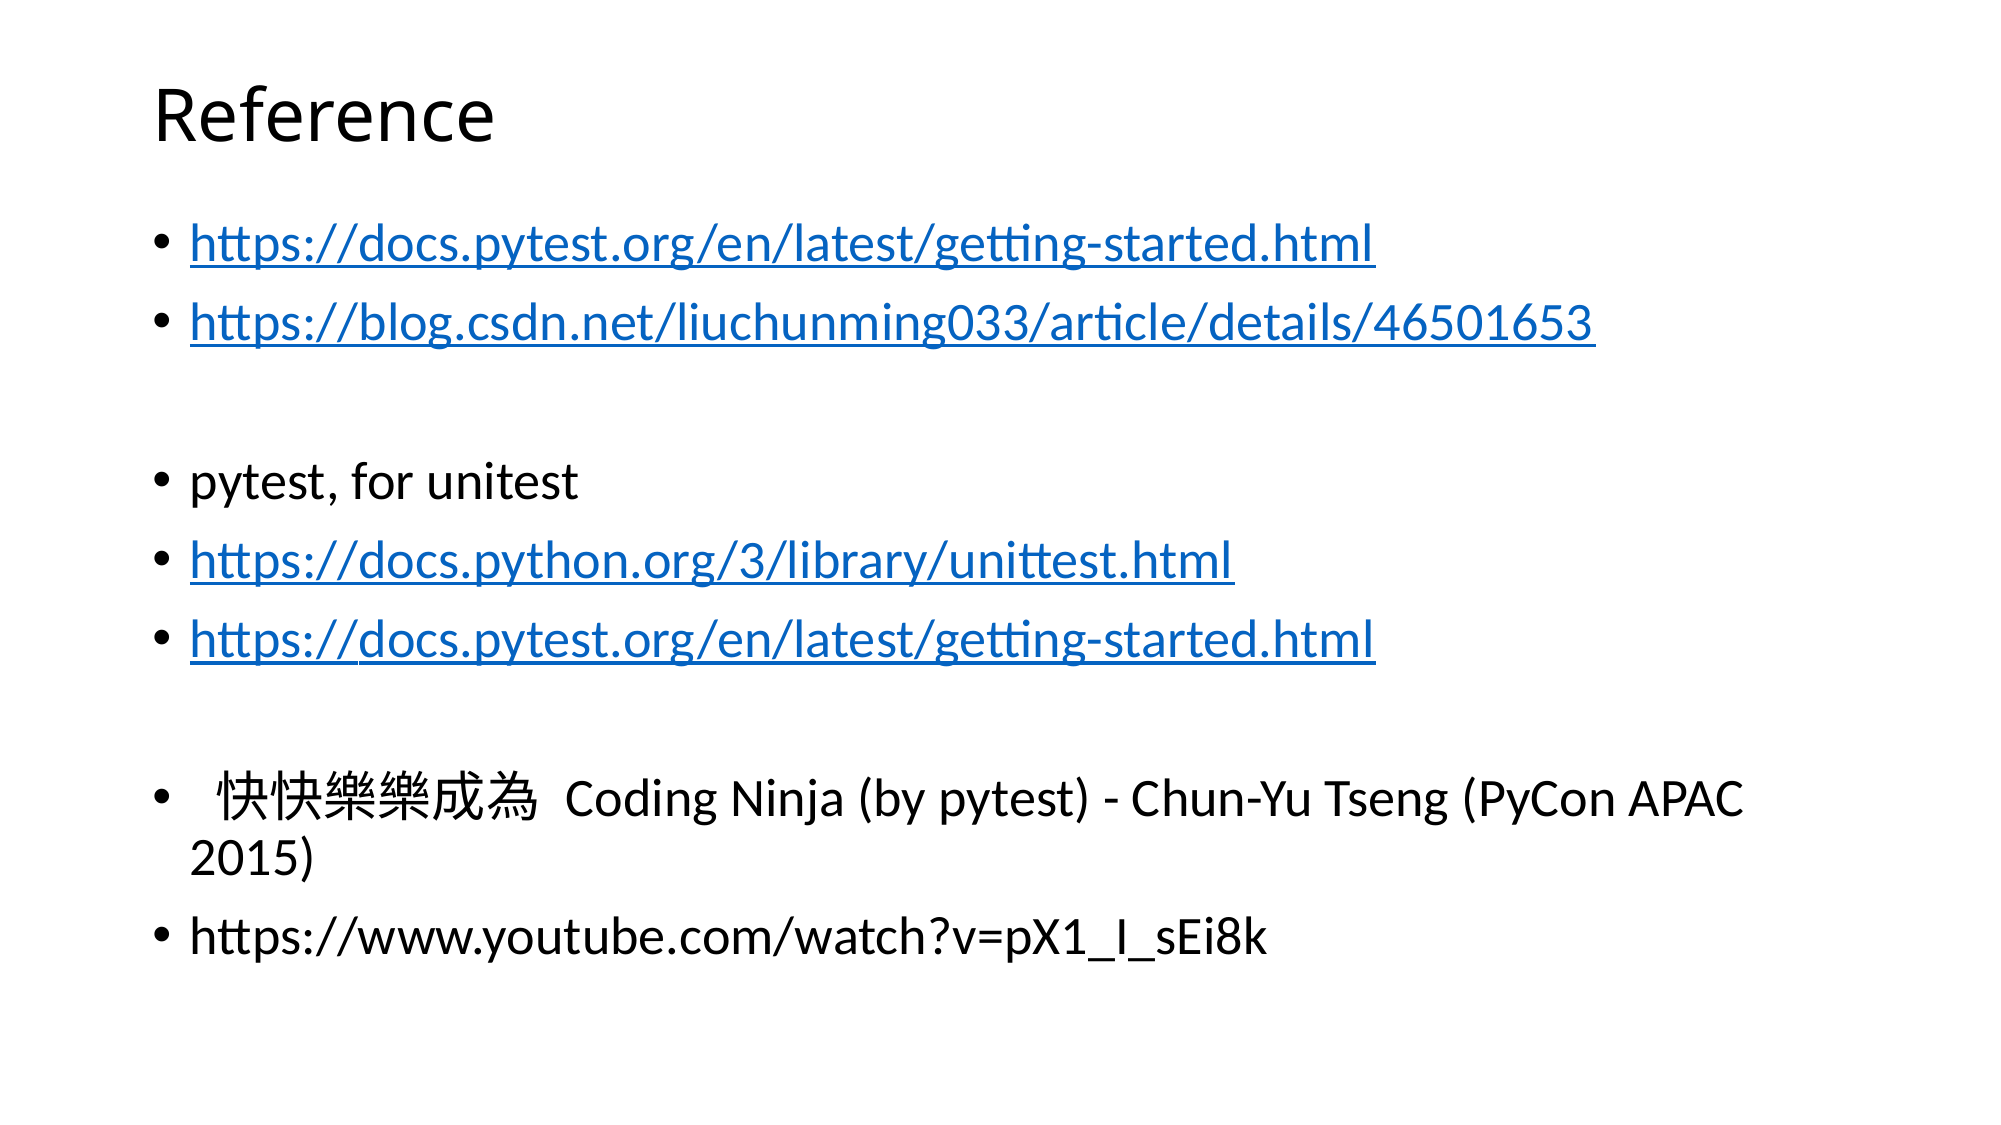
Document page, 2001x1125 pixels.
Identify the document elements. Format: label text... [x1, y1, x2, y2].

title Reference [137, 59, 1863, 176]
list https://docs.pytest.org/en/latest/getting-started.html https://blog.csdn.net/liuchunming033/article/details/46501653 pytest, for unitest https://docs.python.org/3/library/unittest.html https://docs.pytest.org/en/latest/getting-started.html 快快樂樂成為 Coding Ninja (by pytest) - Chun-Yu Tseng (PyCon APAC 2015) https://www.youtube.com/watch?v=pX1_I_sEi8k [137, 207, 1863, 1043]
